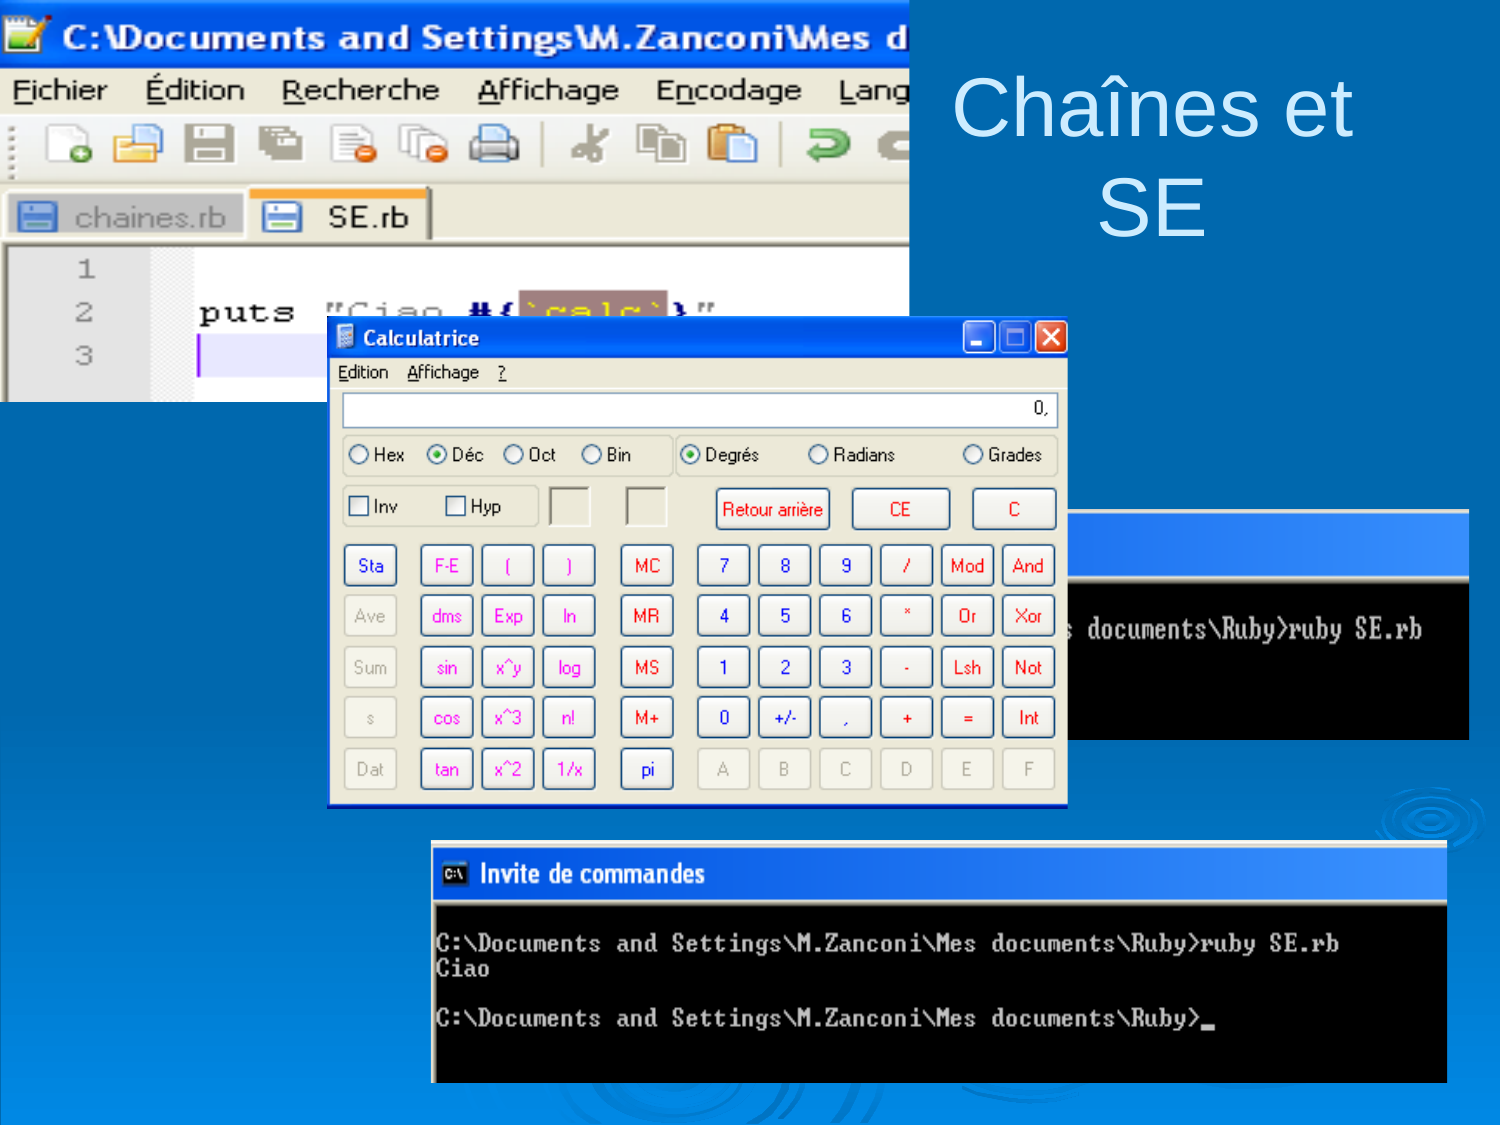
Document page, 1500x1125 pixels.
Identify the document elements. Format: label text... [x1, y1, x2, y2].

text_box [0, 0, 910, 402]
text_box [1068, 509, 1470, 740]
text_box [327, 316, 1068, 809]
title Chaînes et SE [910, 45, 1425, 233]
slide_number [1074, 1024, 1425, 1103]
text_box [430, 840, 1448, 1083]
